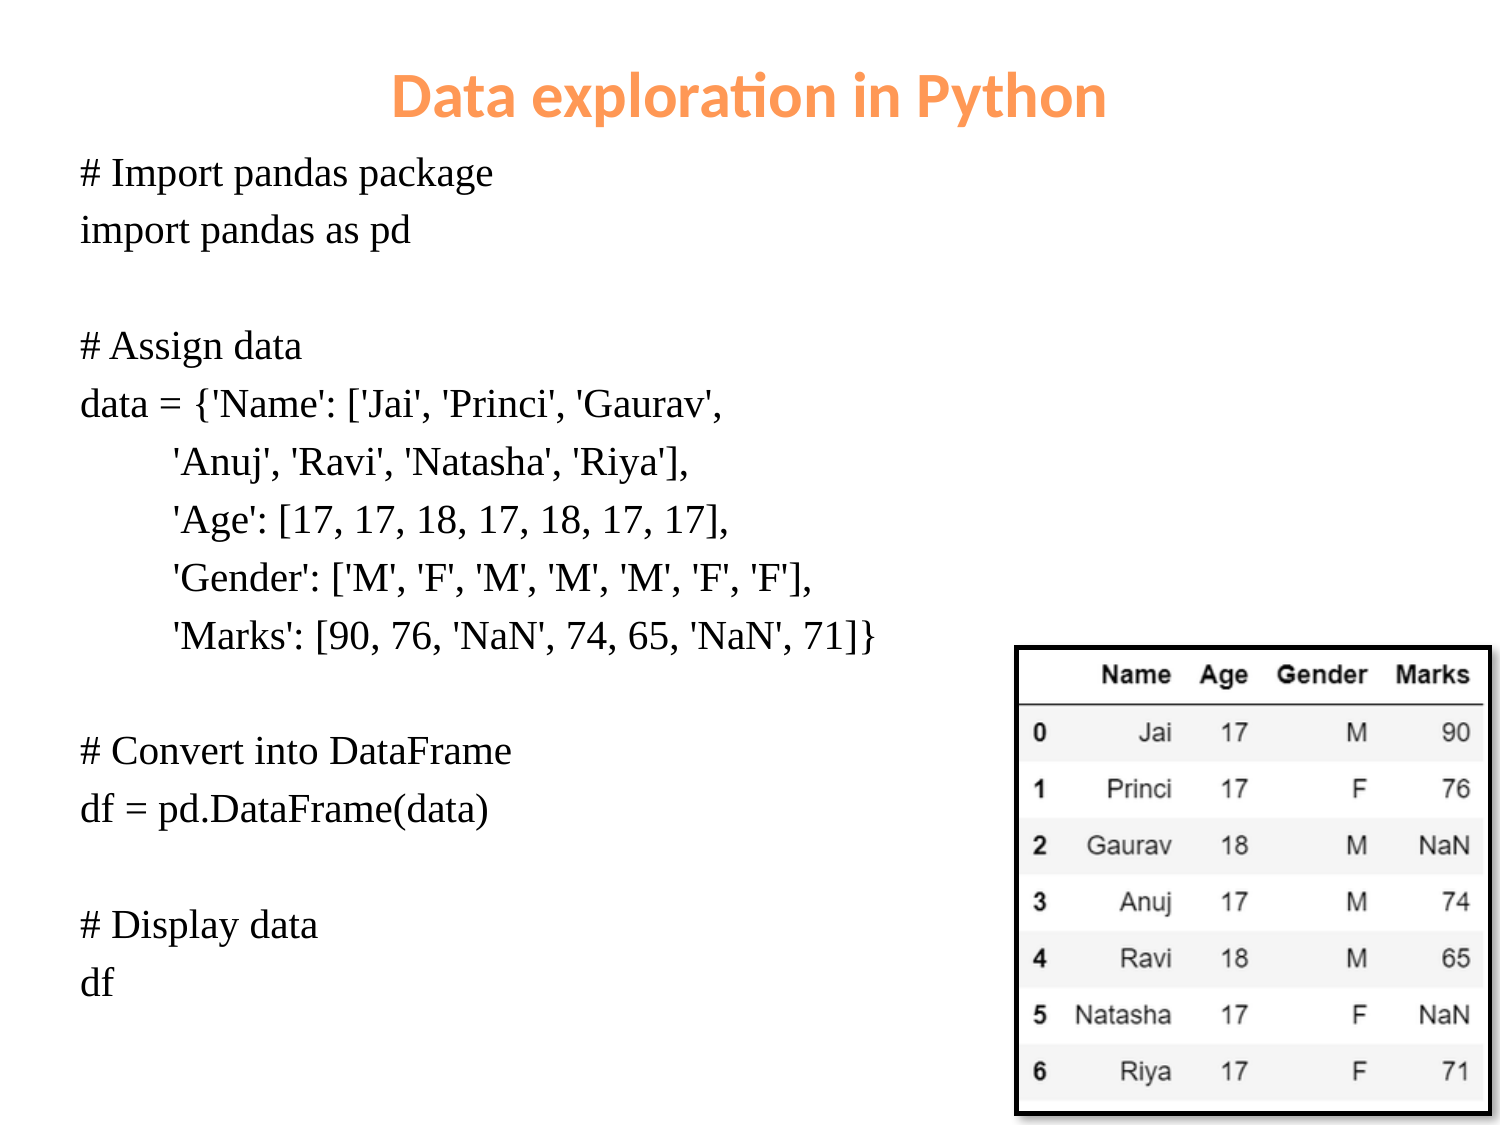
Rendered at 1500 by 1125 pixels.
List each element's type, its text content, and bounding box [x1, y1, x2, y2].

list # Import pandas package import pandas as pd # Assign data data = {'Name': ['Jai', 'Princi', 'Gaurav', 'Anuj', 'Ravi', 'Natasha', 'Riya'], 'Age': [17, 17, 18, 17, 18, 17, 17], 'Gender': ['M', 'F', 'M', 'M', 'M', 'F', 'F'], 'Marks': [90, 76, 'NaN', 74, 65, 'NaN', 71]} # Convert into DataFrame df = pd.DataFrame(data) # Display data df [64, 137, 1353, 1025]
title Data exploration in Python [75, 45, 1425, 233]
picture [1018, 649, 1488, 1112]
